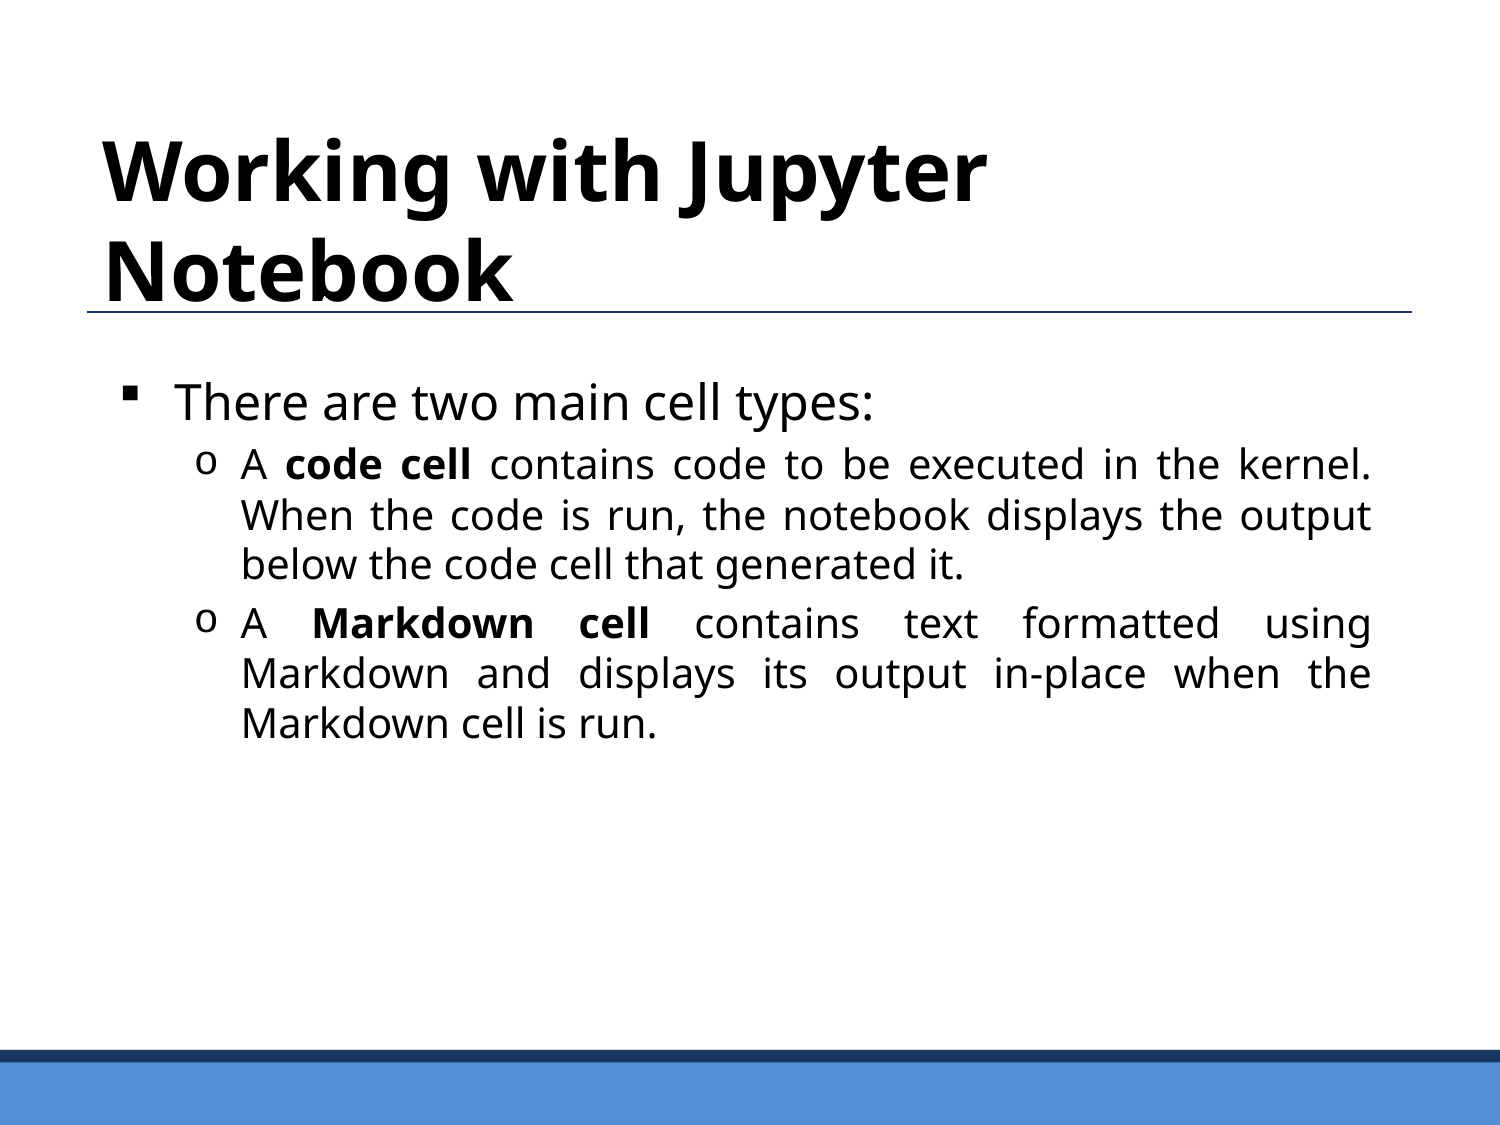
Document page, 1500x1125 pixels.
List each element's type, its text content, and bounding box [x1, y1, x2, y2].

text_box Working with Jupyter Notebook [87, 124, 1438, 313]
text_box [0, 1064, 1500, 1125]
list There are two main cell types: A code cell contains code to be executed in the kernel. When the code is run, the notebook displays the output below the code cell that generated it. A Markdown cell contains text formatted using Markdown and displays its output in-place when the Markdown cell is run. [103, 362, 1388, 1001]
text_box [0, 1048, 1500, 1064]
